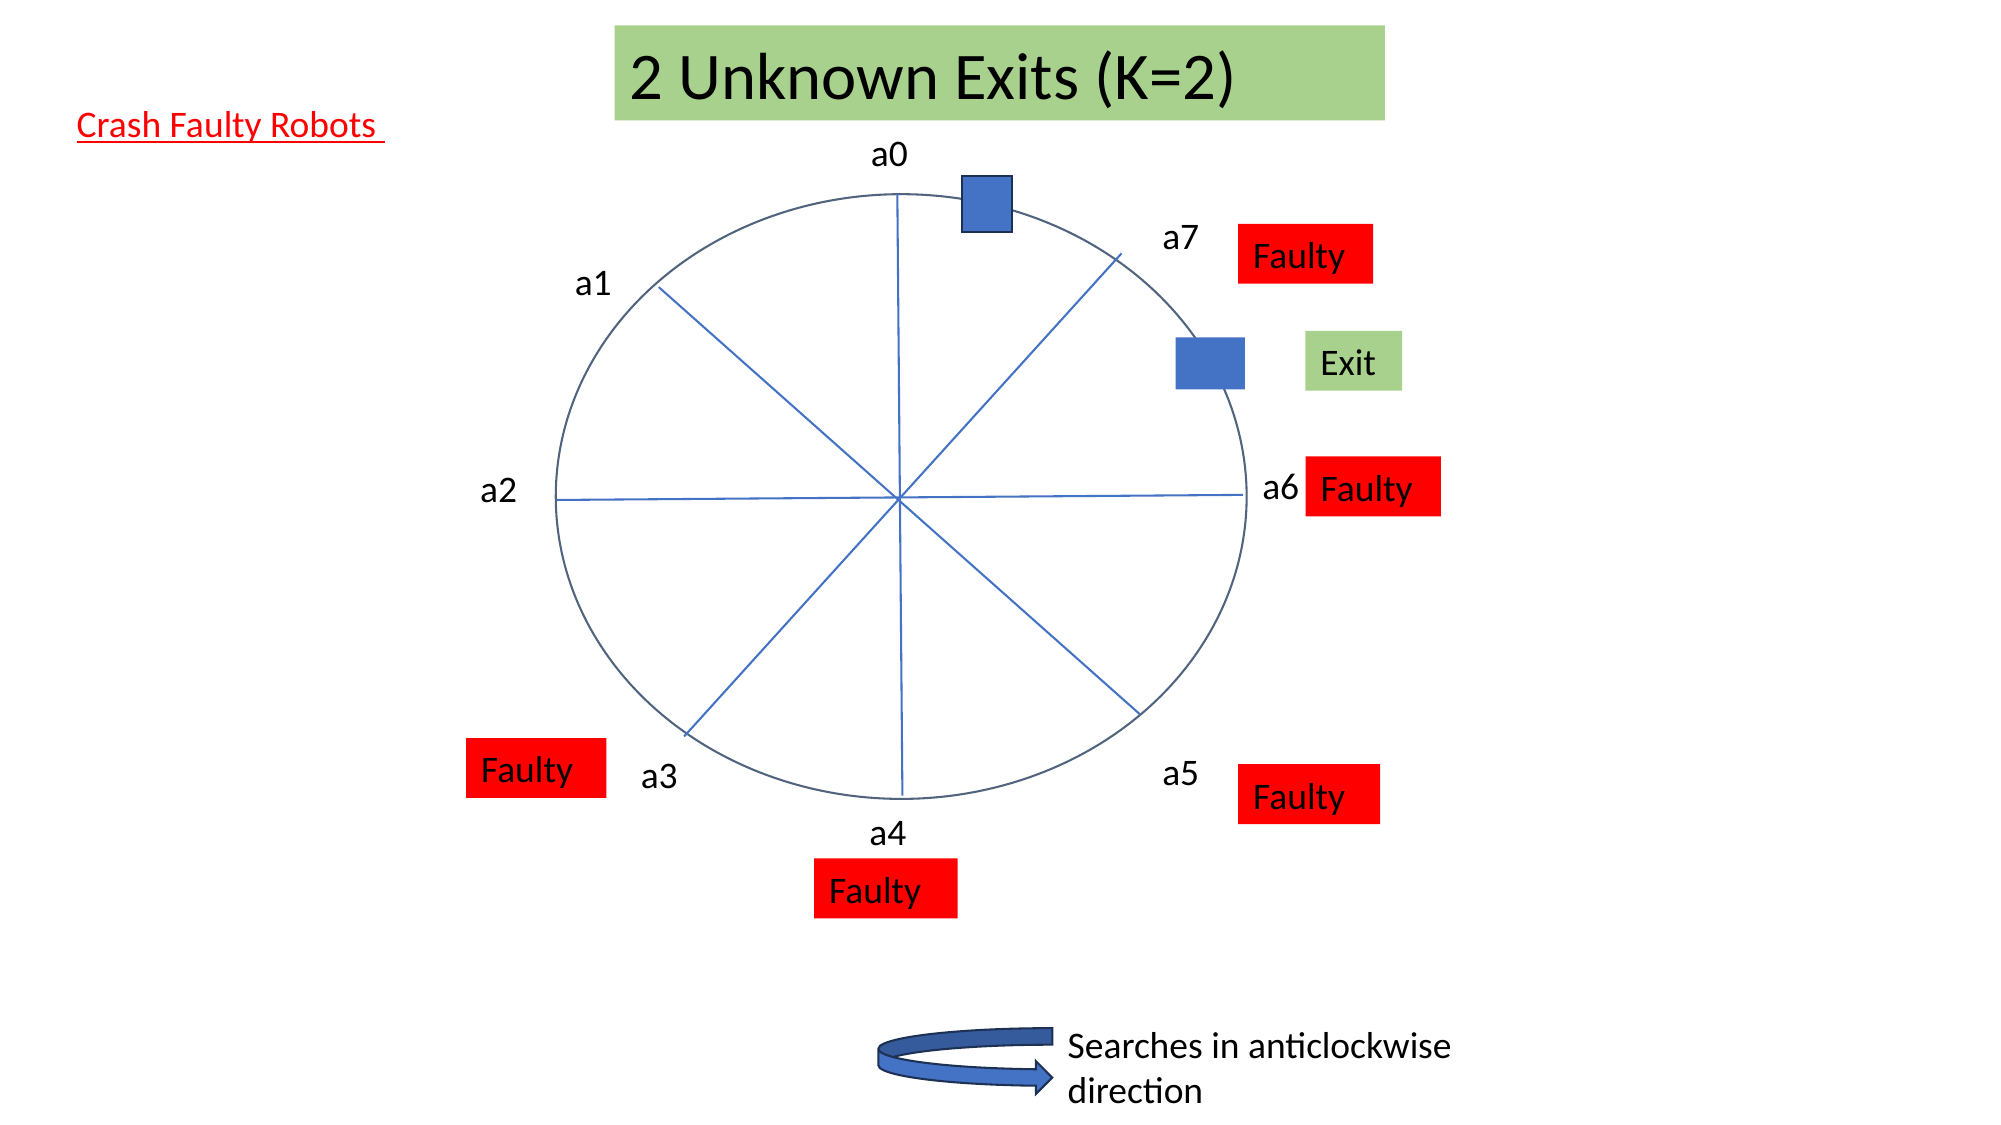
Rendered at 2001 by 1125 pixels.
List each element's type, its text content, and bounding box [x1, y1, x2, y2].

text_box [684, 715, 1122, 737]
text_box [1175, 337, 1245, 390]
text_box a6 [1247, 454, 1381, 515]
text_box [694, 193, 1108, 253]
text_box Faulty [1238, 223, 1374, 284]
text_box Exit [1305, 330, 1403, 391]
text_box a4 [854, 800, 962, 861]
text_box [897, 194, 903, 253]
text_box Searches in anticlockwise direction [1052, 1013, 1475, 1119]
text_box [658, 287, 1141, 715]
text_box [689, 737, 1113, 800]
text_box a2 [465, 457, 556, 518]
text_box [1141, 494, 1243, 500]
text_box Faulty [1238, 764, 1381, 825]
text_box [555, 500, 658, 713]
text_box a1 [559, 250, 651, 311]
text_box a0 [855, 121, 931, 182]
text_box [556, 494, 658, 500]
text_box [556, 260, 684, 494]
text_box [684, 253, 1122, 287]
text_box Faulty [814, 858, 958, 919]
text_box a7 [1147, 204, 1247, 265]
text_box [1122, 262, 1248, 731]
text_box [660, 715, 684, 733]
text_box 2 Unknown Exits (K=2) [614, 25, 1385, 121]
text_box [897, 737, 903, 796]
text_box Faulty [466, 738, 607, 798]
text_box a3 [625, 743, 708, 804]
text_box [961, 175, 1013, 233]
text_box Crash Faulty Robots [61, 92, 444, 153]
text_box [877, 1027, 1052, 1097]
text_box a5 [1147, 740, 1240, 801]
text_box Faulty [1305, 456, 1441, 517]
